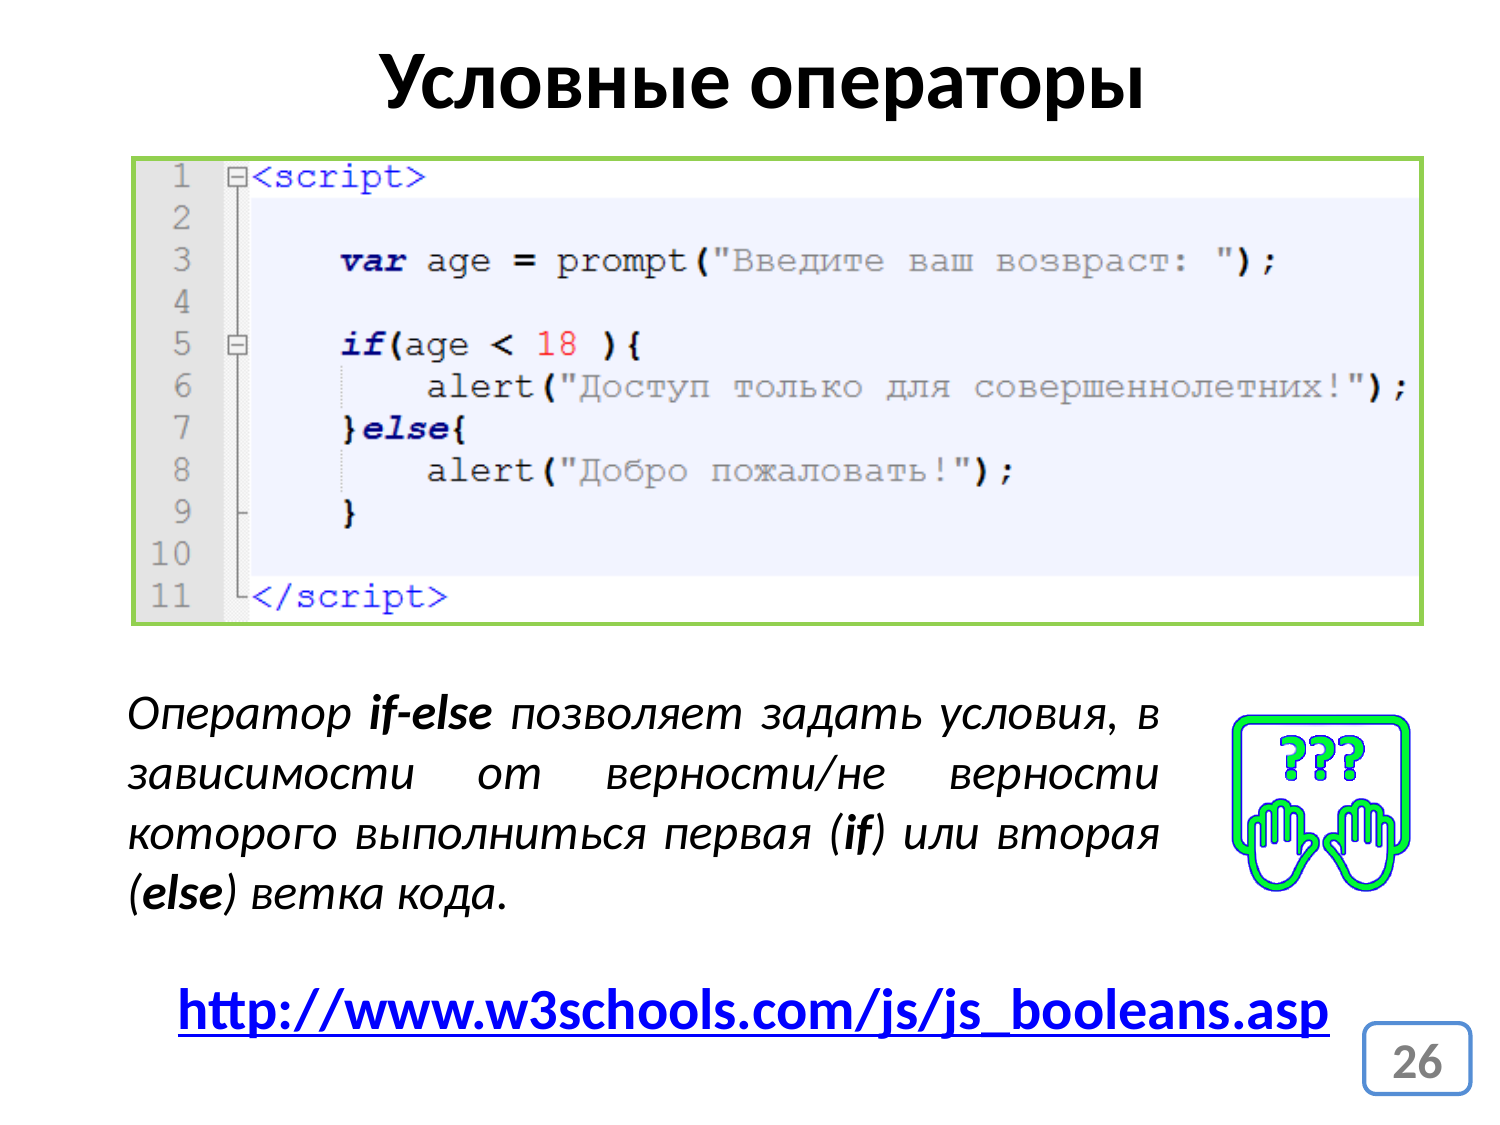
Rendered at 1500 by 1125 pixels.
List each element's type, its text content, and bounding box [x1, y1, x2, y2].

text_box 26 [1362, 1021, 1473, 1097]
title Условные операторы [88, 11, 1439, 139]
text_box Оператор if-else позволяет задать условия, в зависимости от верности/не верности которого выполниться первая (if) или вторая (else) ветка кода. [112, 672, 1176, 928]
text_box http://www.w3schools.com/js/js_booleans.asp [162, 964, 1346, 1049]
picture [1222, 703, 1419, 898]
picture [135, 160, 1420, 622]
